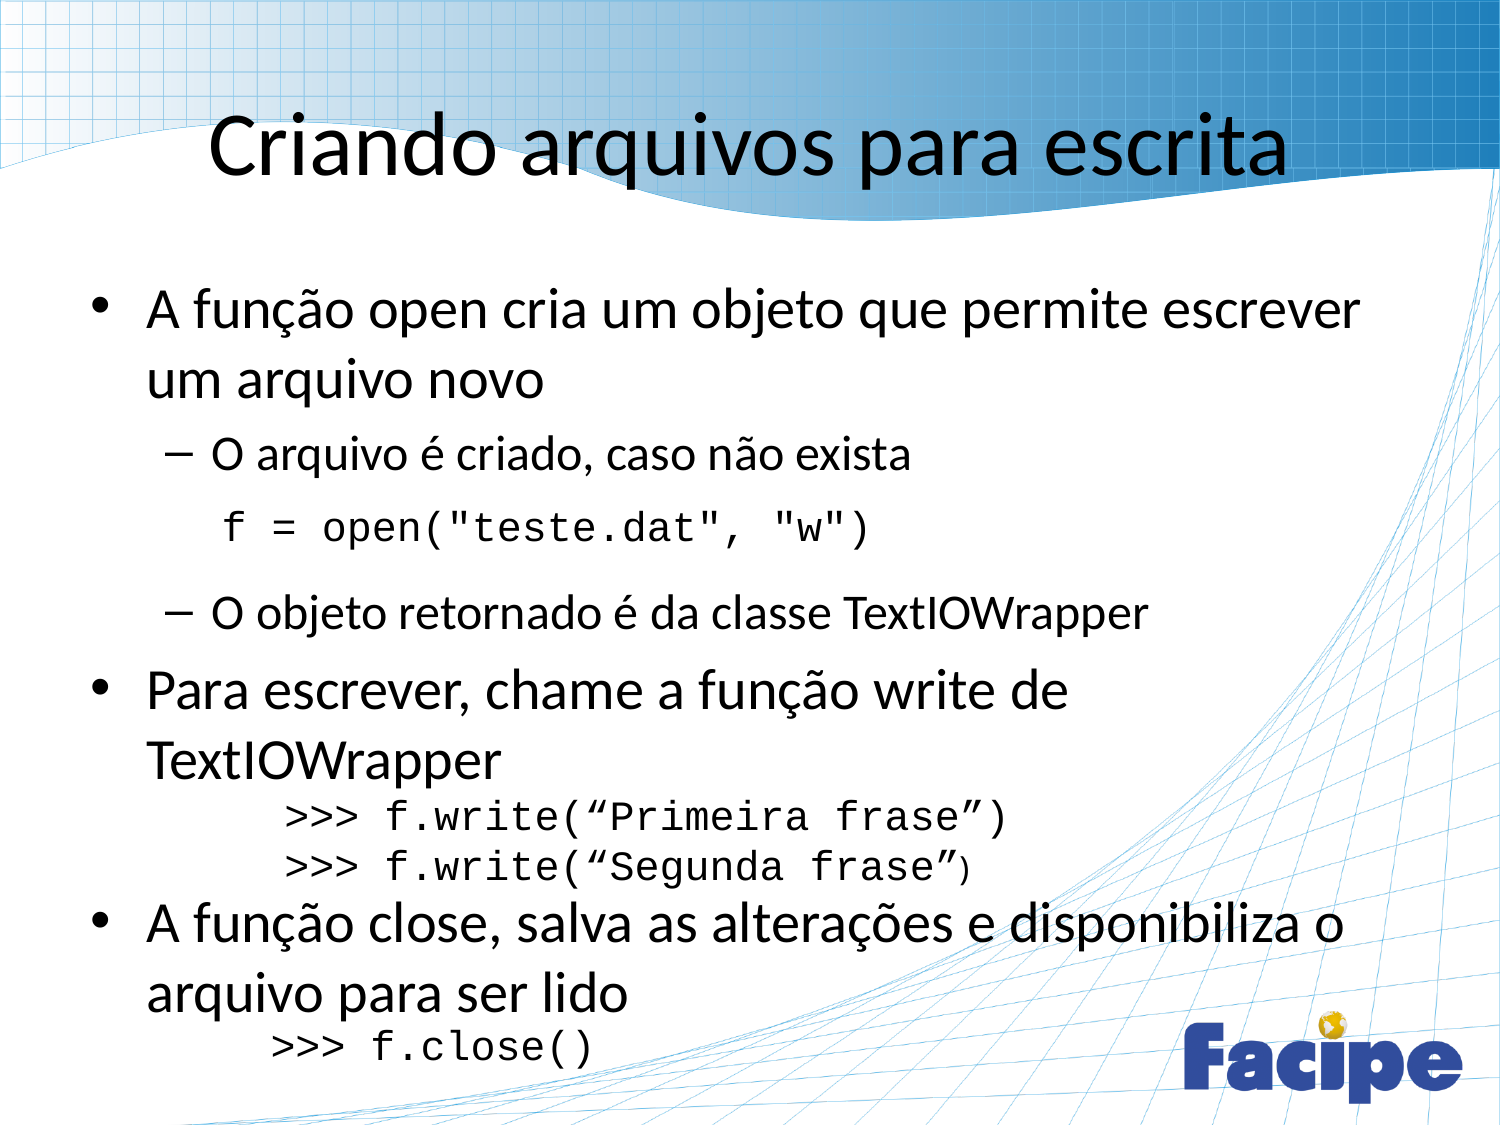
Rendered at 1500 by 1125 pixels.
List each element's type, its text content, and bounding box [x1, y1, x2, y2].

picture [0, 0, 1500, 1125]
text_box f = open("teste.dat", "w") [206, 491, 1146, 557]
title Criando arquivos para escrita [74, 44, 1426, 233]
text_box >>> f.close() [255, 1011, 636, 1077]
text_box >>> f.write(“Primeira frase”) >>> f.write(“Segunda frase”) [269, 781, 1050, 897]
list A função open cria um objeto que permite escrever um arquivo novo O arquivo é criado, caso não exista O objeto retornado é da classe TextIOWrapper Para escrever, chame a função write de TextIOWrapper A função close, salva as alterações e disponibiliza o arquivo para ser lido [74, 262, 1426, 1006]
